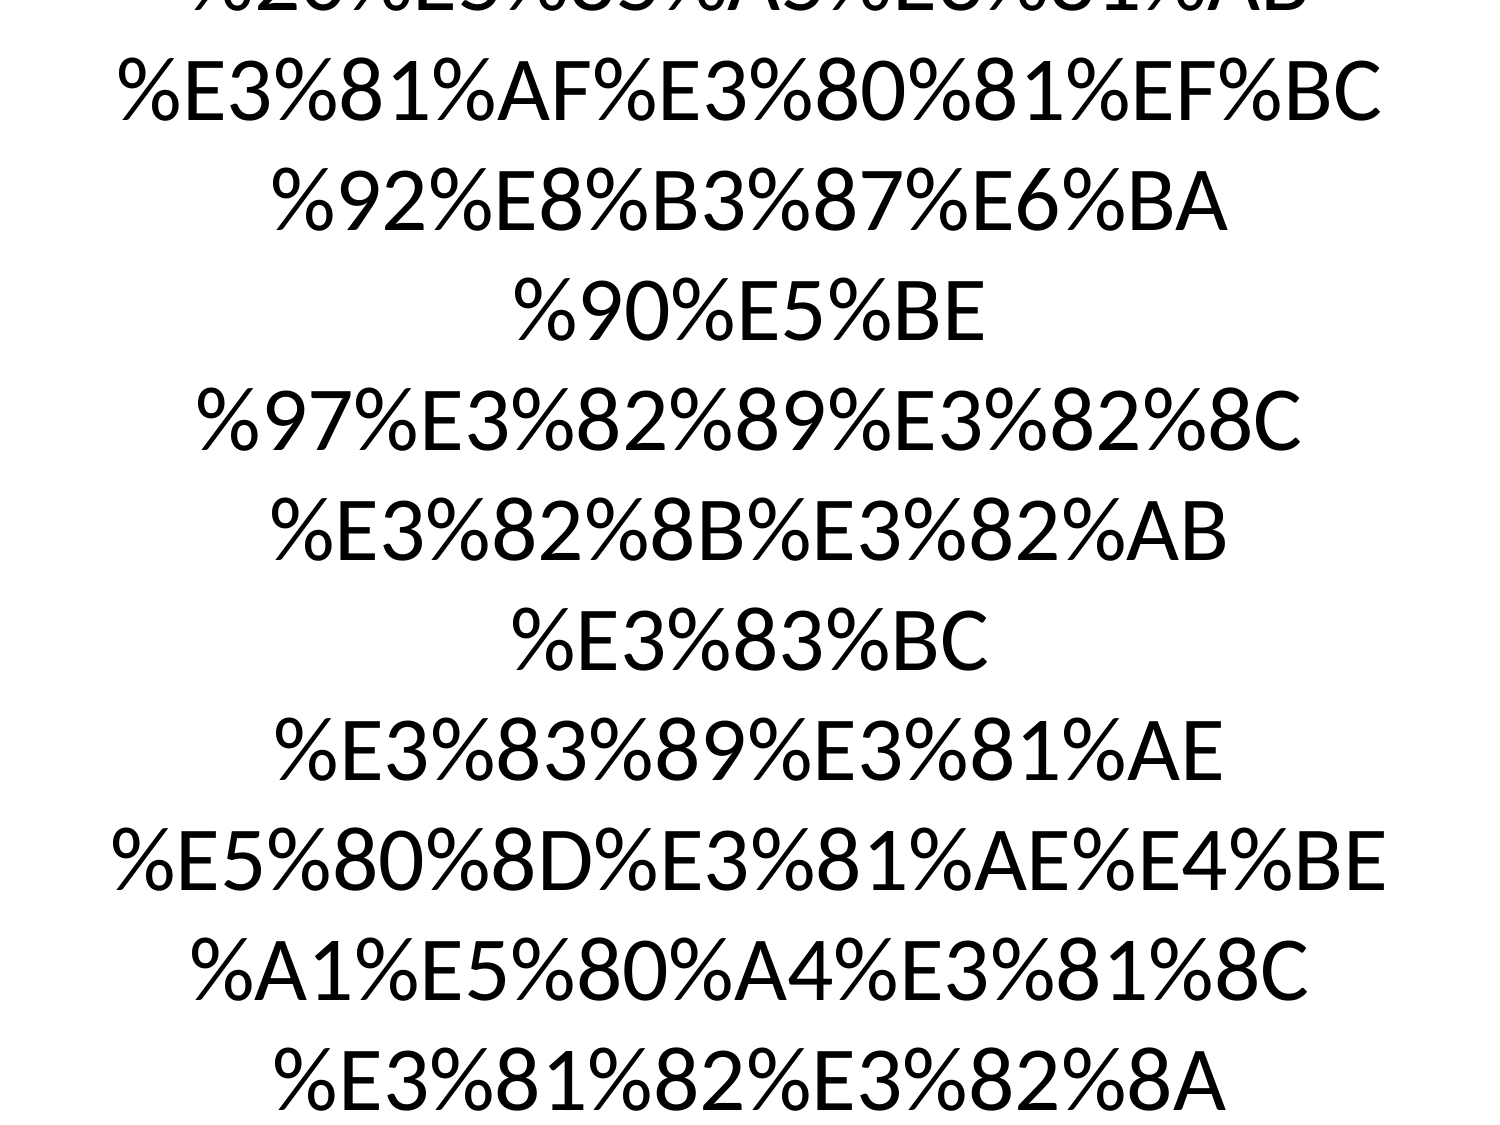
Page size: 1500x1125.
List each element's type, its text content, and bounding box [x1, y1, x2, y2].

title - **高度なデッキコントロール:** デッキ構築ゲームとしての側面では、**デッキ枚数・カードサイクルの管理**が上級者の腕の見せ所です。アルナックは全5ラウンドと短いためデッキが何周もするゲームではありませんが、そのぶん**引き切るタイミングと圧縮のバランス**が大切です。上級者は**山札の残り枚数と次のシャッフルタイミング**を常に意識し、強力なアイテムを購入するタイミングを計ります。例えば**コスト2でデッキ下に送り即座に高額アイテムを取得できる「空中投下」**のようなカードは非常に強力で ([アルナック攻略：②基本的な考え方｜京大シミュ研](https://note.com/ku_simken/n/ncbc99c958430#:~:text=%E5%85%88%E3%81%AB%E3%81%8A%E4%BC%9D%E3%81%88%E3%81%99%E3%82%8B%E3%81%A8%E3%80%81%E3%82%A2%E3%82%A4%E3%83%86%E3%83%A0%E5%8F%8A%E3%81%B3%E3%82%A2%E3%83%BC%E3%83%86%E3%82%A3%E3%83%95%E3%82%A1%E3%82%AF%E3%83%88%E3%81%A7%E5%A4%A7%E4%BA%8B%E3%81%AA%E3%81%AE%E3%81%AF%E3%80%81%E5%BD%93%E7%84%B6%E3%81%AA%E3%81%8C%E3%82%89%E3%80%81%E5%BE%97%E3%82%89%E3%82%8C%E3%82%8B%E8%B3%87%E6%BA%90%E3%81%AE%E6%95%B0%E3%81%A7%E3%81%99%E3%80%82%E5%88%9D%E6%9C%9F%E3%82%AB%E3%83%BC%E3%83%89%E3%81%8C%E3%81%8A%E3%82%88%E3%81%9D%EF%BC%91%E8%B3%87%E6%BA%90%E3%81%AB%E7%9B%B8%E5%BD%93%E3%81%97%E3%81%BE%E3%81%99%E3%81%8B%E3%82%89%E3%80%81%EF%BC%93%E8%B3%87%E6%BA%90%E5%BE%97%E3%82%89%E3%82%8C%E3%82%8B%E3%82%AB%E3%83%BC%E3%83%89%E3%81%AE%E8%B3%BC%20%E5%85%A5%E3%81%AB%E3%81%AF%E3%80%81%EF%BC%92%E8%B3%87%E6%BA%90%E5%BE%97%E3%82%89%E3%82%8C%E3%82%8B%E3%82%AB%E3%83%BC%E3%83%89%E3%81%AE%E5%80%8D%E3%81%AE%E4%BE%A1%E5%80%A4%E3%81%8C%E3%81%82%E3%82%8A%E3%81%BE%E3%81%99%E3%80%82))、これを序盤に引けた場合はそれに合わせてアイテム購入計画を立て直します。また**除去効果付きのカード**（使うとデッキから取り除かれるカード）はデッキ圧縮に役立ちますが、基本的に**使い切り効果のカードは優先度低め**です ([アルナック攻略：②基本的な考え方｜京大シミュ研](https://note.com/ku_simken/n/ncbc99c958430#:~:text=%E7%A9%BA%E4%B8%AD%E6%8A%95%E4%B8%8B%EF%BC%88%E3%82%B3%E3%82%B9%E3%83%882%E9%87%91%3A%3A%E3%81%93%E3%81%AE%E3%82%AB%E3%83%BC%E3%83%89%E3%82%92%E9%99%A4%E5%A4%96%E3%81%97%E3%80%81%E3%82%B5%E3%83%97%E3%83%A9%E3%82%A4%E3%81%8B%E3%82%89%E3%82%A2%E3%82%A4%E3%83%86%E3%83%A0%E4%B8%80%E6%9E%9A%E3%82%92%E6%89%8B%E6%9C%AD%E3%81%AB%E5%8A%A0%E3%81%88%E3%82%8B%EF%BC%89%203%E3%82%B3%E3%82%A4%E3%83%B3%E4%BB%A5%E4%B8%8B%E3%81%AE%E3%80%81%E8%B3%87%E6%BA%90%E3%81%8C3%E3%81%A4%E5%8F%96%E3%82%8C%E3%82%8B%E3%82%AB%E3%83%BC%E3%83%89%204%E3%82%B3%E3%82%A4%E3%83%B3%E3%81%AE%E3%82%AB%E3%83%BC%E3%83%89%201%E3%82%B3%E3%82%A4%E3%83%B3%E3%81%AE%E3%82%AB%E3%83%BC%E3%83%89%20%E4%BD%BF%E3%81%84%E3%81%8D%E3%82%8A%E3%81%AE%E3%82%AB%E3%83%BC%E3%83%89,%E3%81%9D%E3%81%AE%E4%BB%96))。使い切りカードより、多少コストが高くても**何度も使えるカード**や**複数回効果を発揮するカード**を重視するのが上級者の選択です。 [75, 45, 1425, 233]
